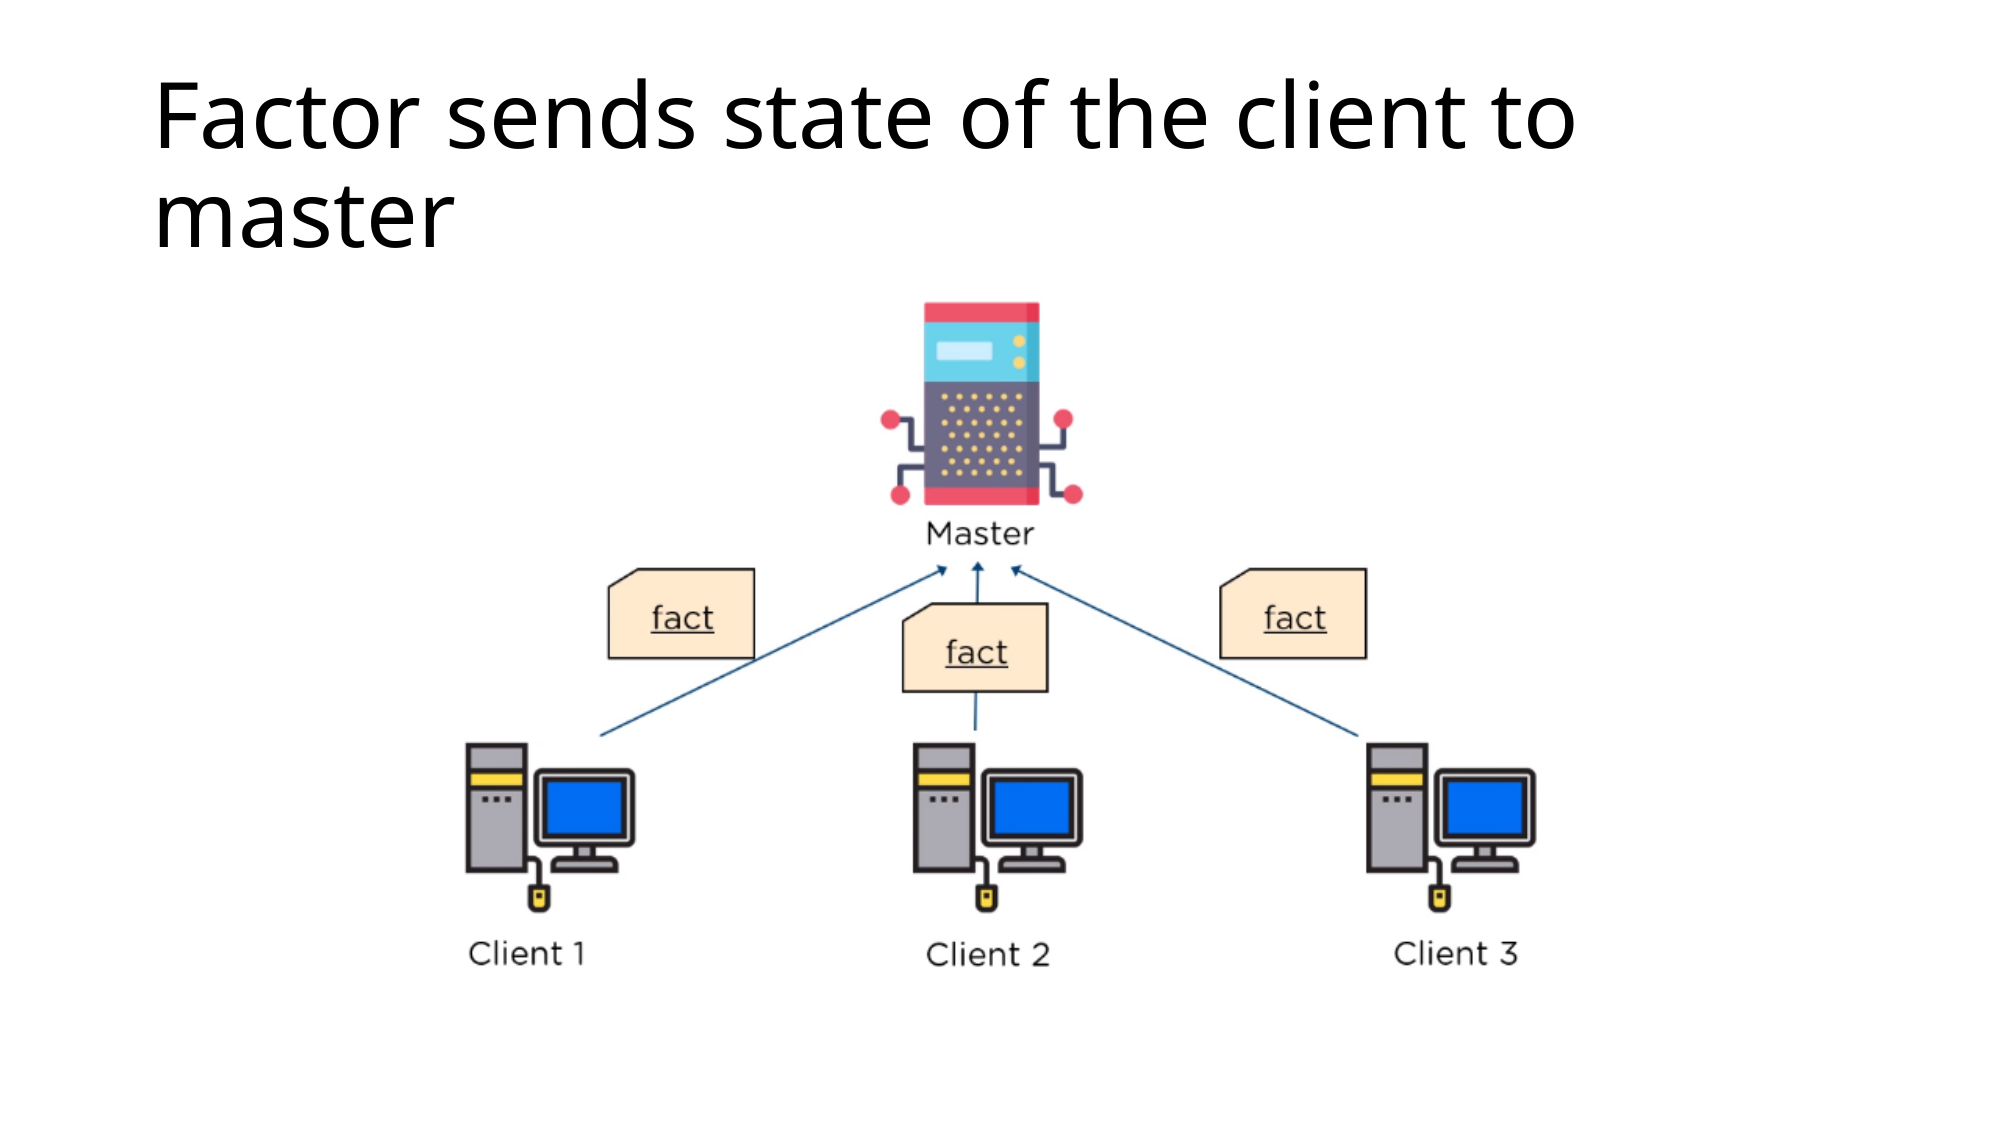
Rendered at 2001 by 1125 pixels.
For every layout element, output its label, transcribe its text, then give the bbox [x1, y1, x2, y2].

title Factor sends state of the client to master [137, 59, 1863, 278]
picture [460, 299, 1540, 978]
